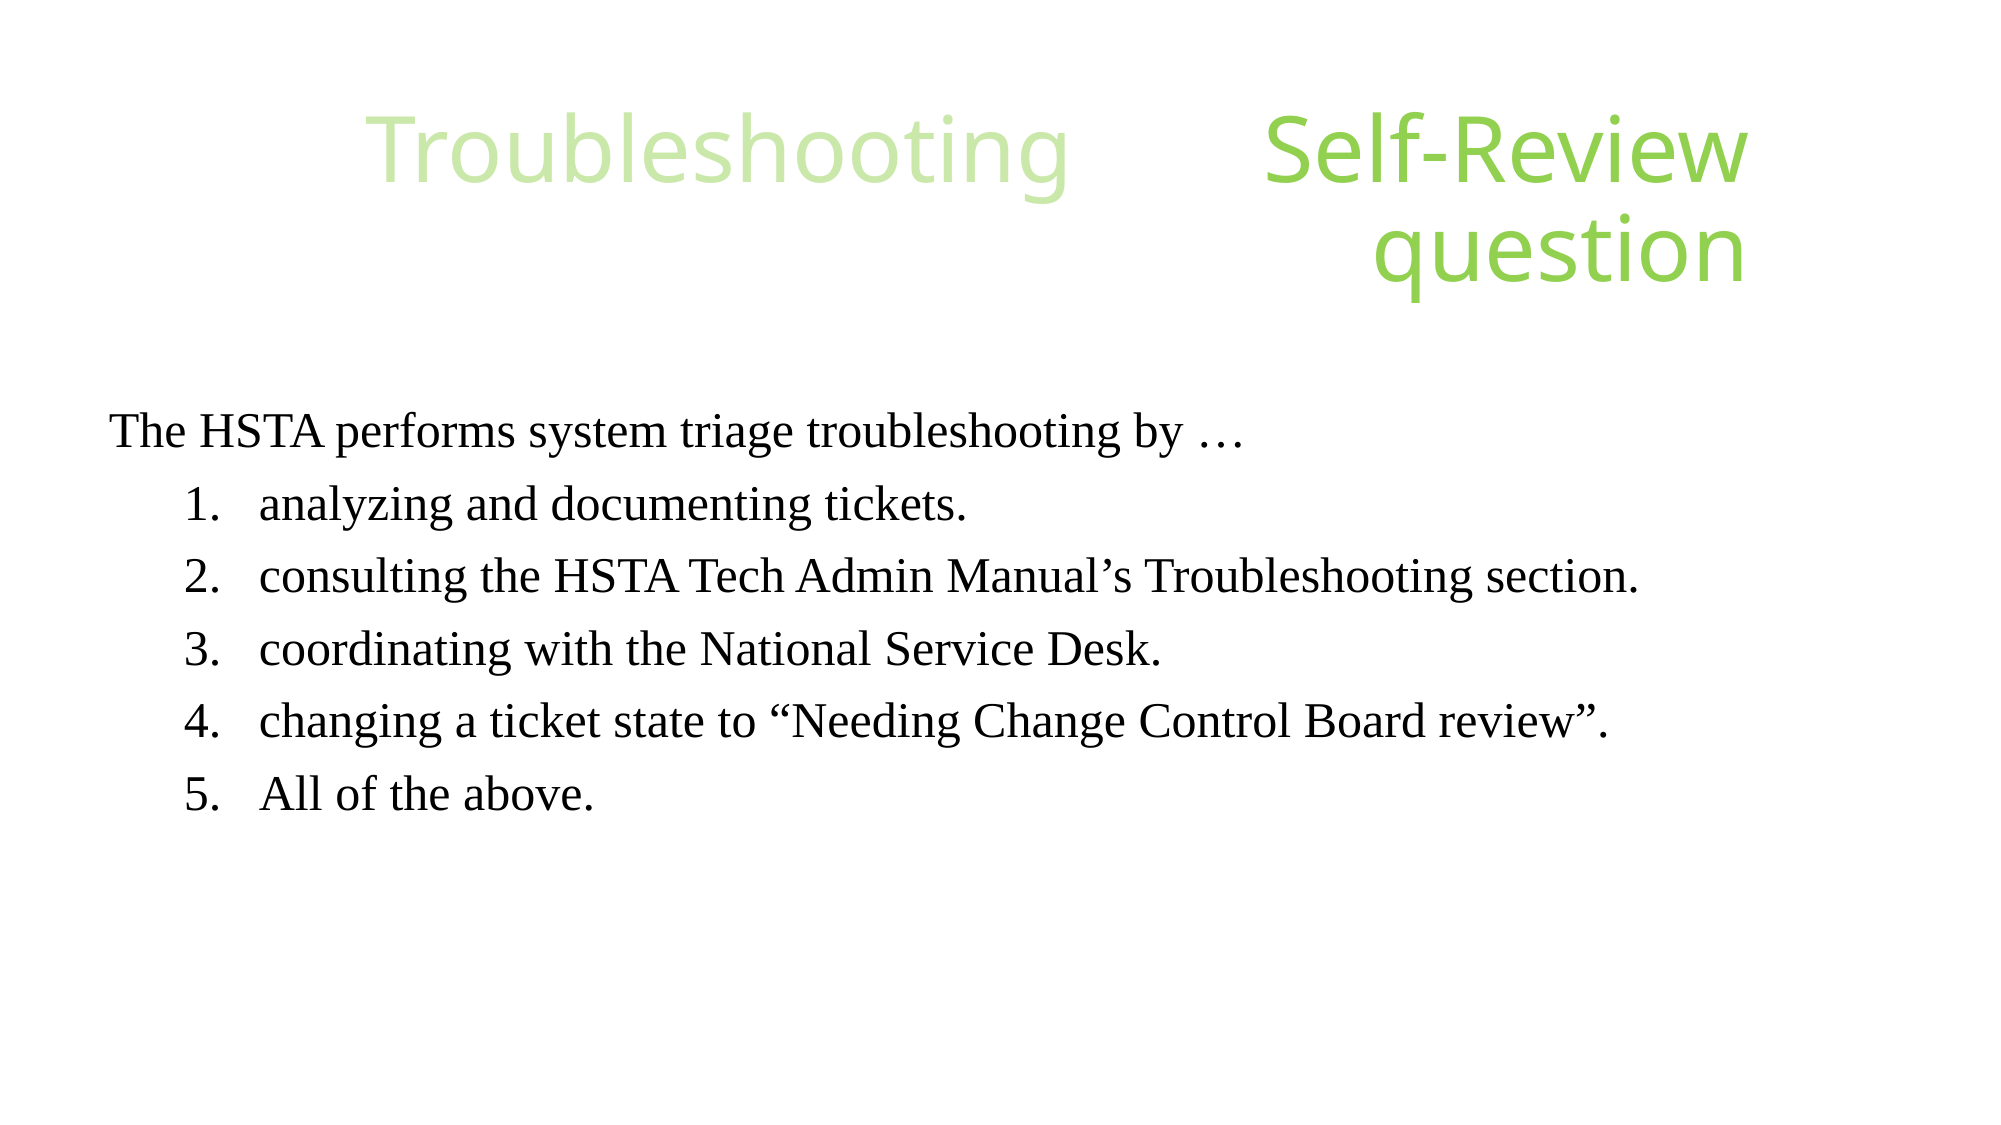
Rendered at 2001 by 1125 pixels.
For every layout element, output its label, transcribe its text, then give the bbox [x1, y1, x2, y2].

title Troubleshooting Self-Review question [82, 88, 1765, 318]
list The HSTA performs system triage troubleshooting by … analyzing and documenting tickets. consulting the HSTA Tech Admin Manual’s Troubleshooting section. coordinating with the National Service Desk. changing a ticket state to “Needing Change Control Board review”. All of the above. [19, 367, 1863, 995]
